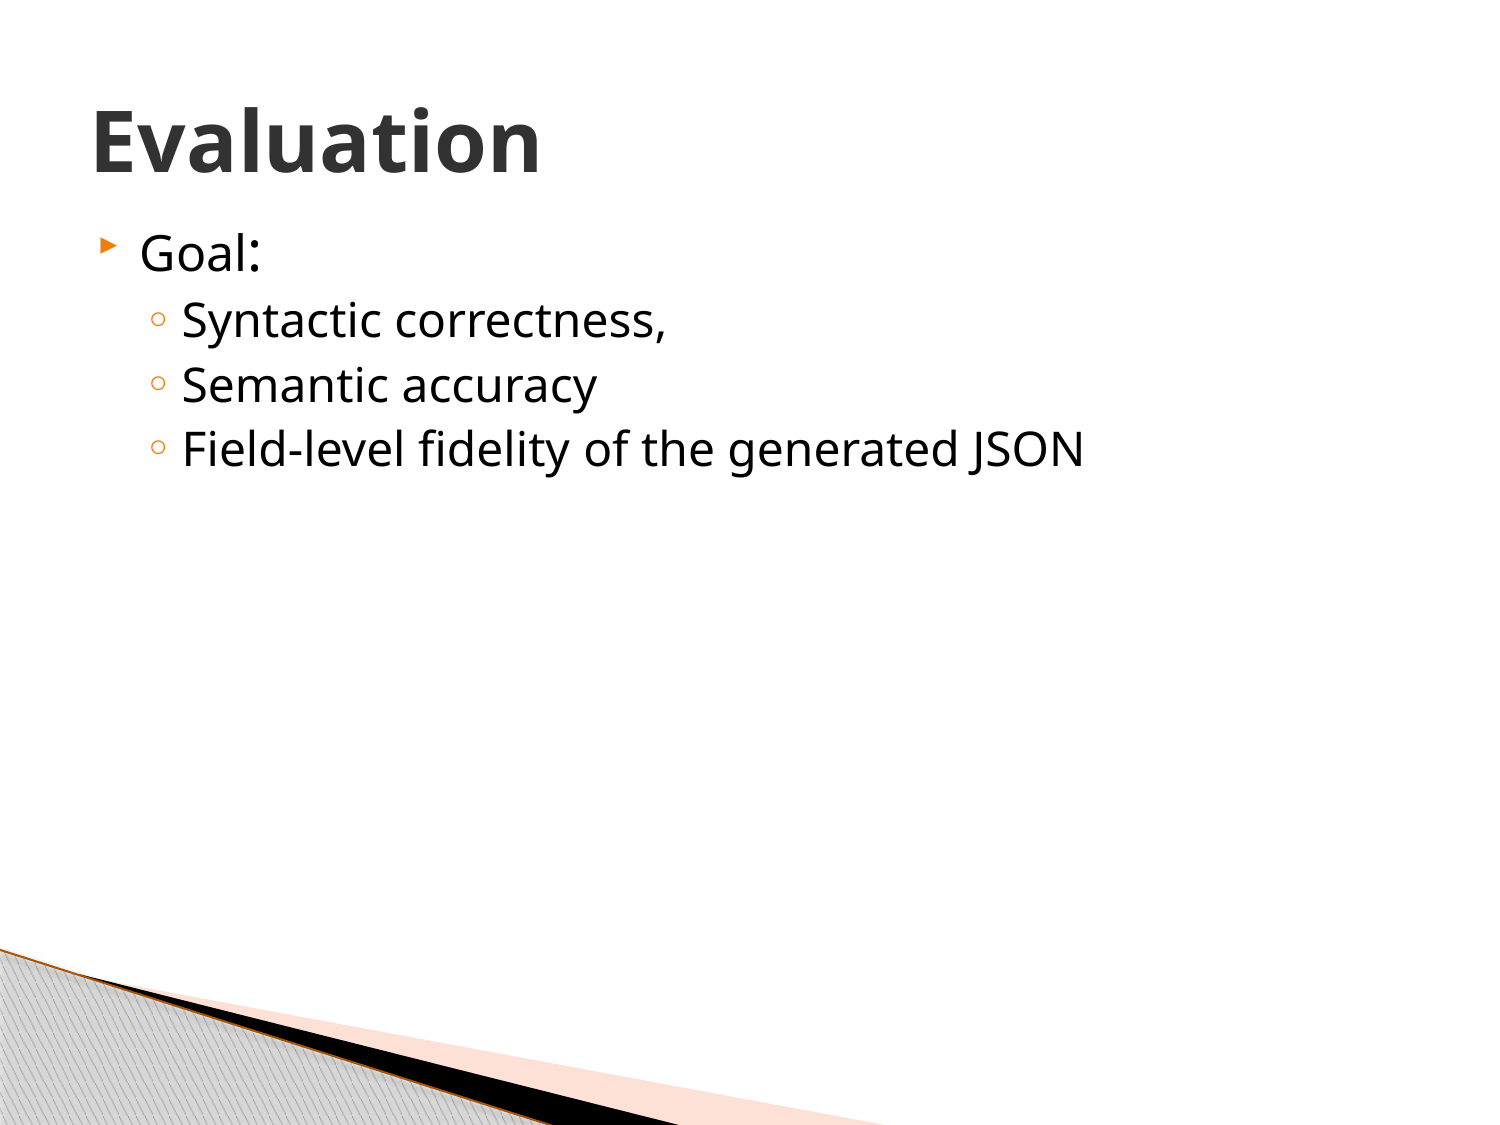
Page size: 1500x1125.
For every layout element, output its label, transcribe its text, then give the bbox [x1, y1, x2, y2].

title Evaluation [75, 45, 1425, 233]
list Goal: Syntactic correctness, Semantic accuracy Field-level fidelity of the generated JSON [64, 208, 1415, 951]
